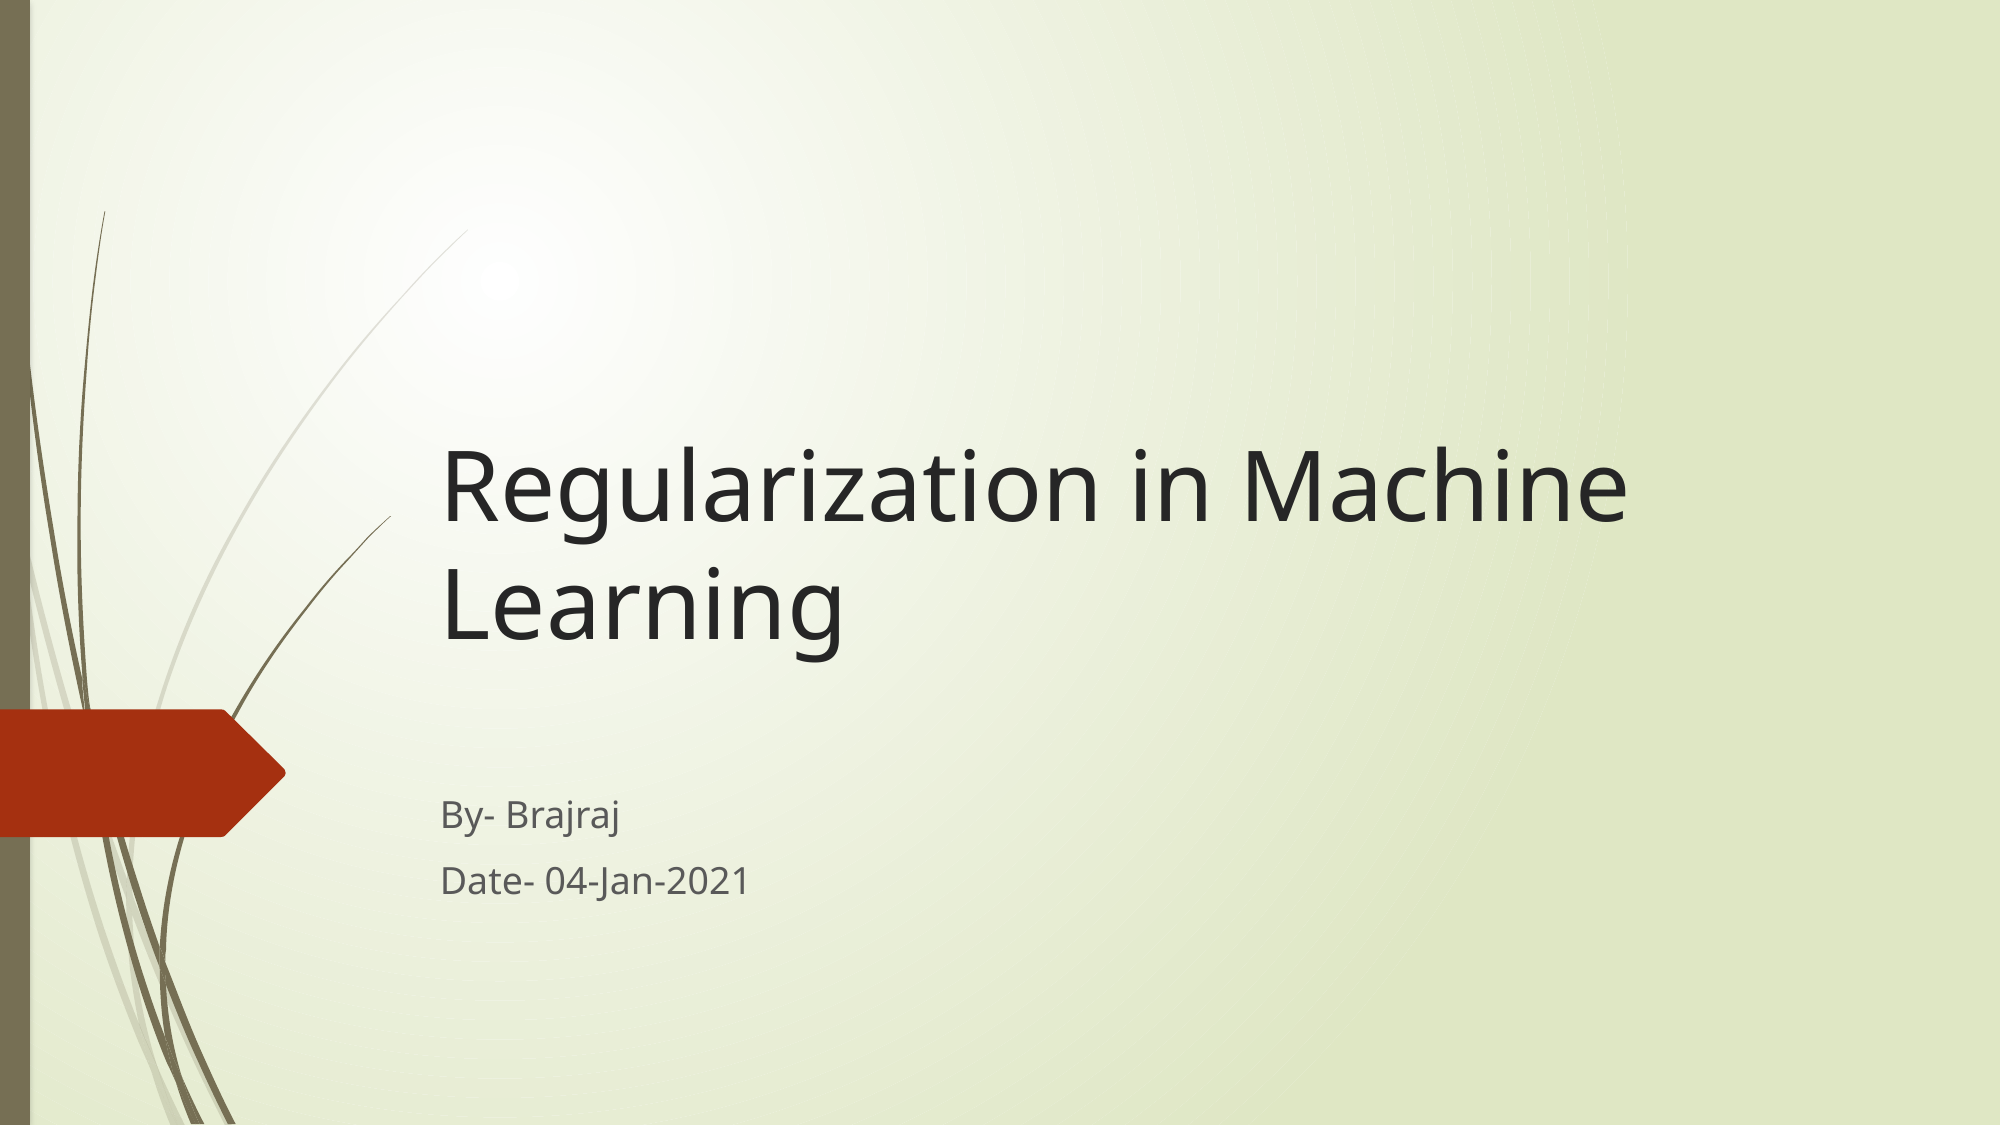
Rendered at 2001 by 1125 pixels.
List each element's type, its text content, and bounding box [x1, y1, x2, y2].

subtitle By- Brajraj Date- 04-Jan-2021 [424, 783, 1888, 969]
title Regularization in Machine Learning [424, 412, 1888, 783]
